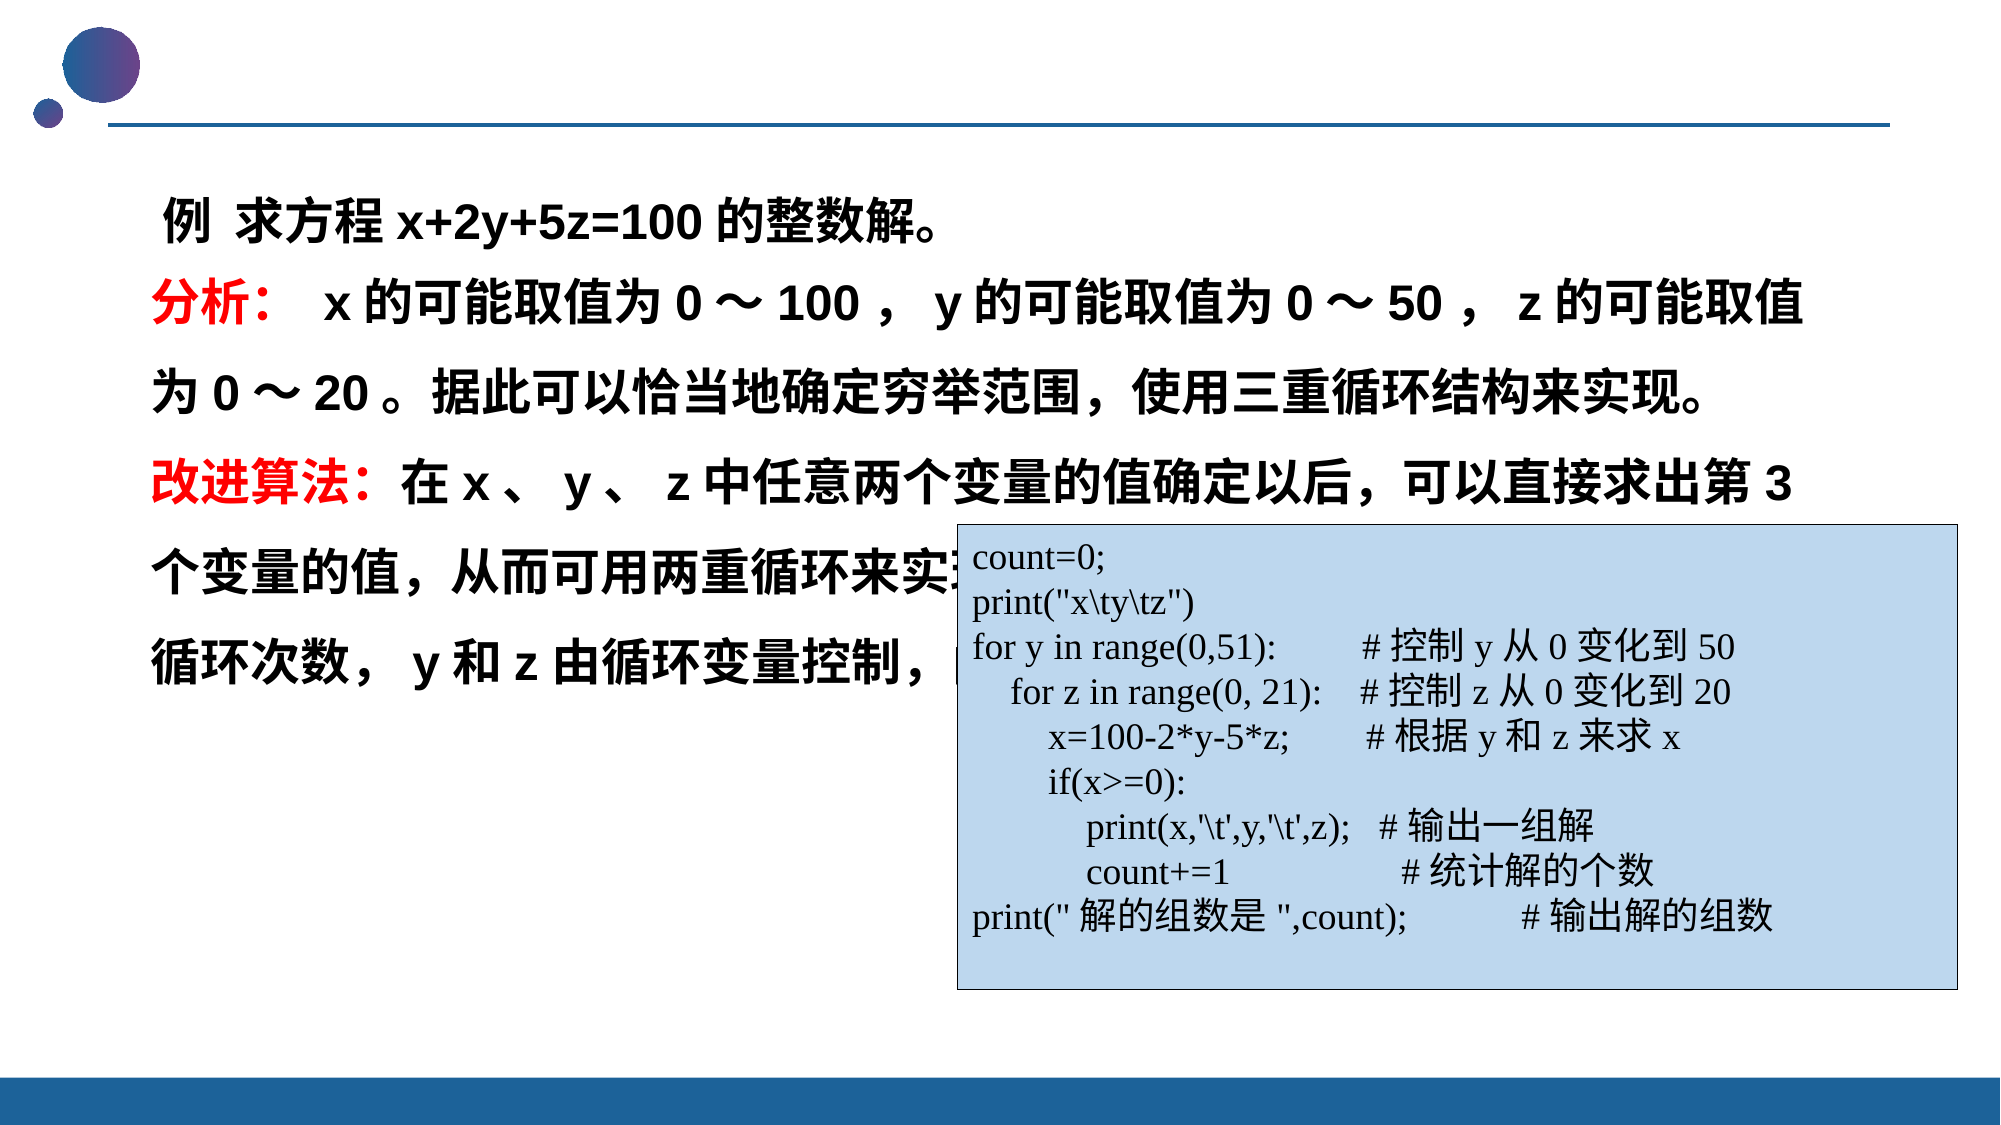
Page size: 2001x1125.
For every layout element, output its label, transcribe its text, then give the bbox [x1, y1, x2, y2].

text_box 例 求方程x+2y+5z=100的整数解。 [147, 151, 1877, 257]
text_box [0, 1077, 2000, 1125]
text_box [33, 26, 140, 128]
text_box count=0; print("x\ty\tz") for y in range(0,51): #控制y从0变化到50 for z in range(0, 21): #控制z从0变化到20 x=100-2*y-5*z; #根据y和z来求x if(x>=0): print(x,'\t',y,'\t',z); #输出一组解 count+=1 #统计解的个数 print("解的组数是",count); #输出解的组数 [957, 524, 1958, 990]
text_box 分析： x的可能取值为0～100，y的可能取值为0～50，z的可能取值为0～20。据此可以恰当地确定穷举范围，使用三重循环结构来实现。 改进算法：在x、y、z中任意两个变量的值确定以后，可以直接求出第3个变量的值，从而可用两重循环来实现。为提高程序的执行效率，尽量减少循环次数，y和z由循环变量控制，由y和z确定x。 [135, 233, 1865, 699]
